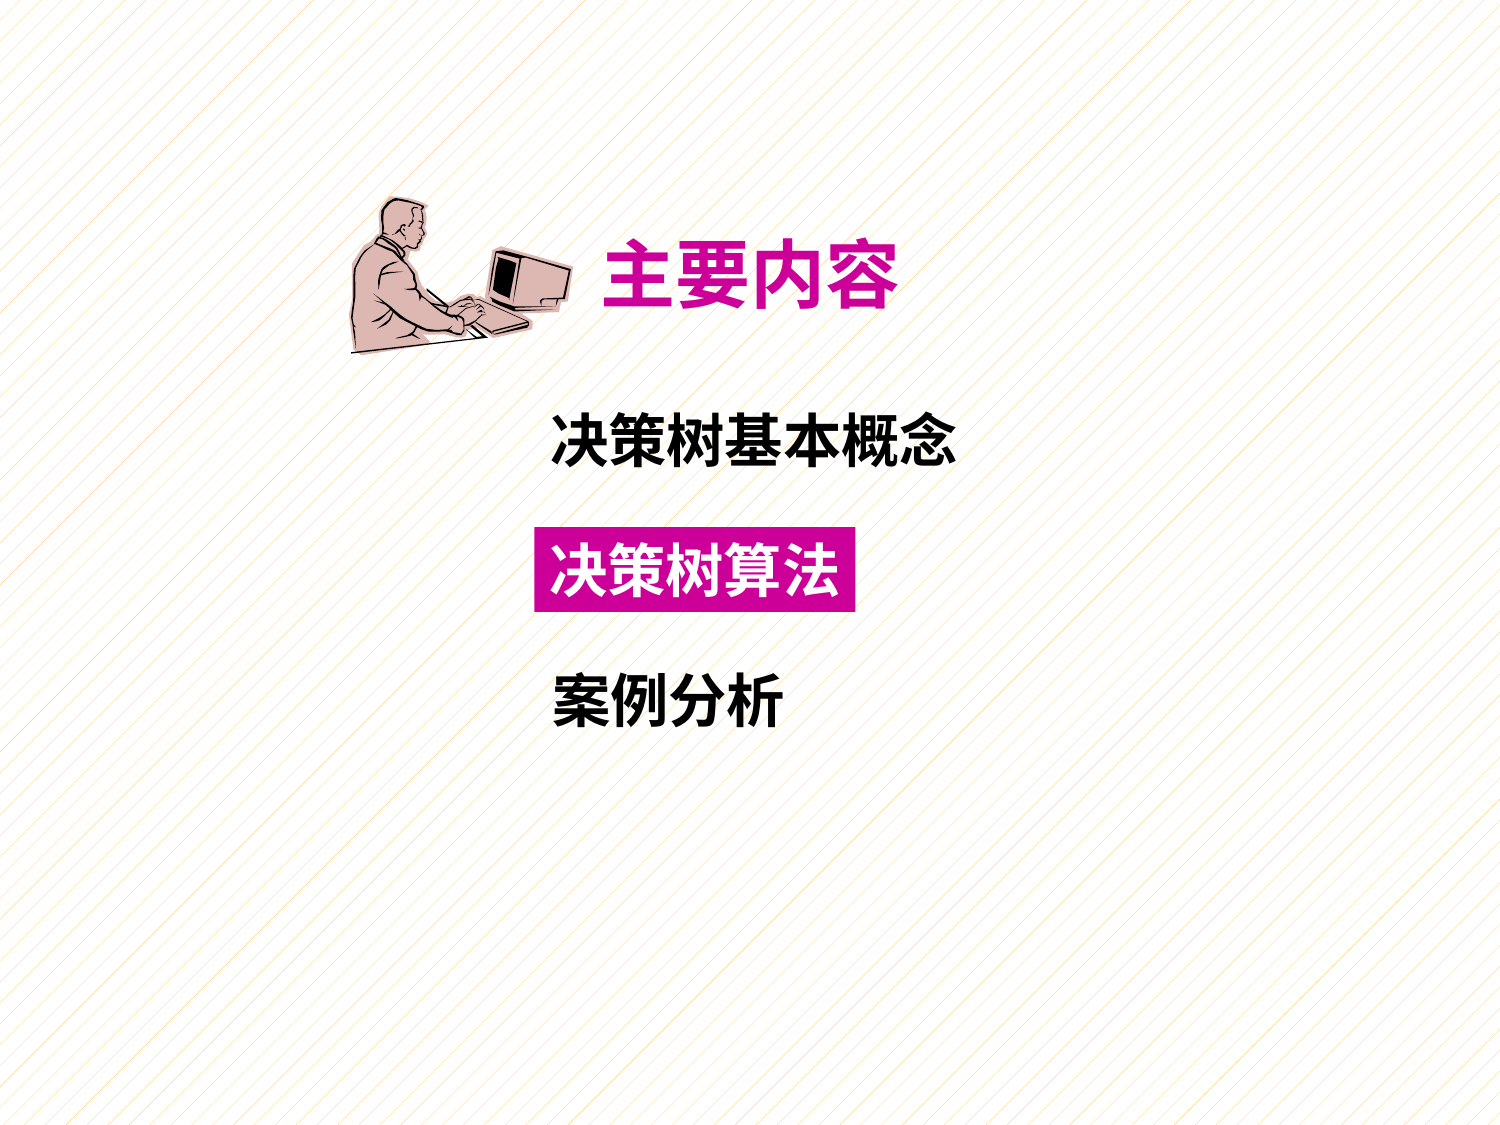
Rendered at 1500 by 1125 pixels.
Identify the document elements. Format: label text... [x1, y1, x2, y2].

text_box 主要内容 [585, 219, 916, 325]
text_box 决策树算法 [534, 527, 856, 612]
text_box 决策树基本概念 [535, 397, 974, 482]
text_box 案例分析 [537, 657, 801, 742]
picture [348, 196, 574, 356]
